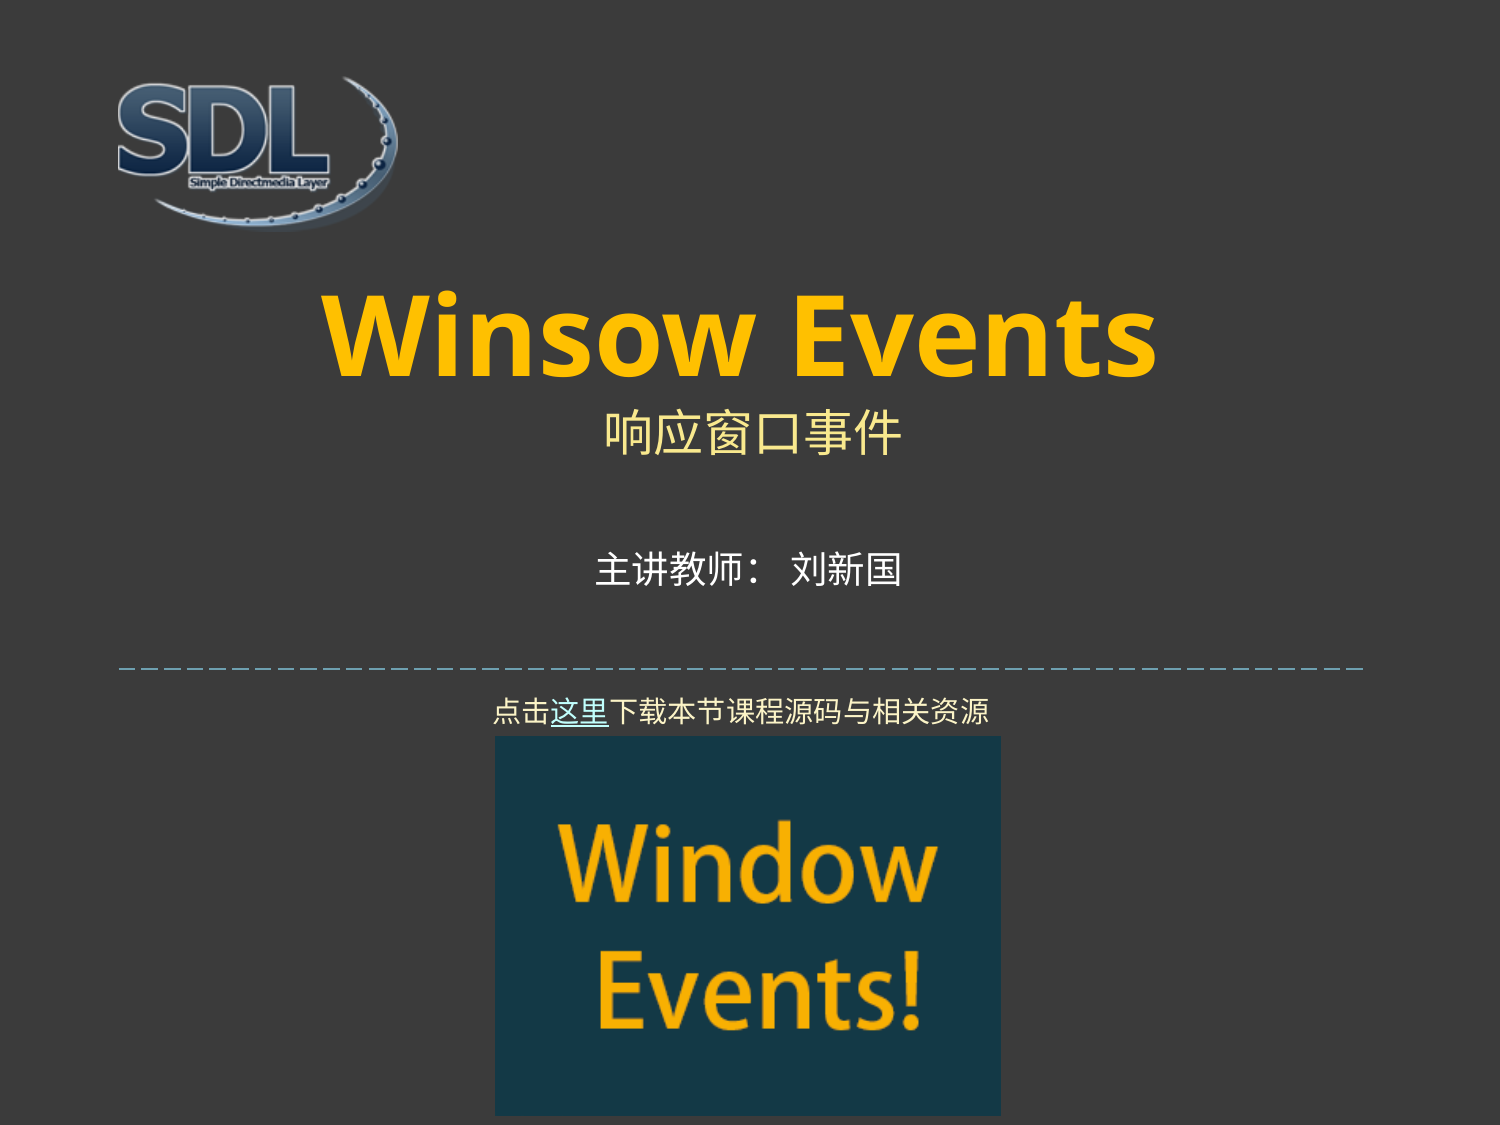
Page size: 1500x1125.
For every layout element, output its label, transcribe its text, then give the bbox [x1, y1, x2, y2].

picture [495, 736, 1002, 1116]
picture [117, 76, 399, 232]
text_box 点击这里下载本节课程源码与相关资源 [477, 686, 1005, 744]
text_box 响应窗口事件 [257, 393, 1249, 465]
text_box 主讲教师： 刘新国 [335, 538, 1162, 622]
title Winsow Events [118, 242, 1363, 421]
